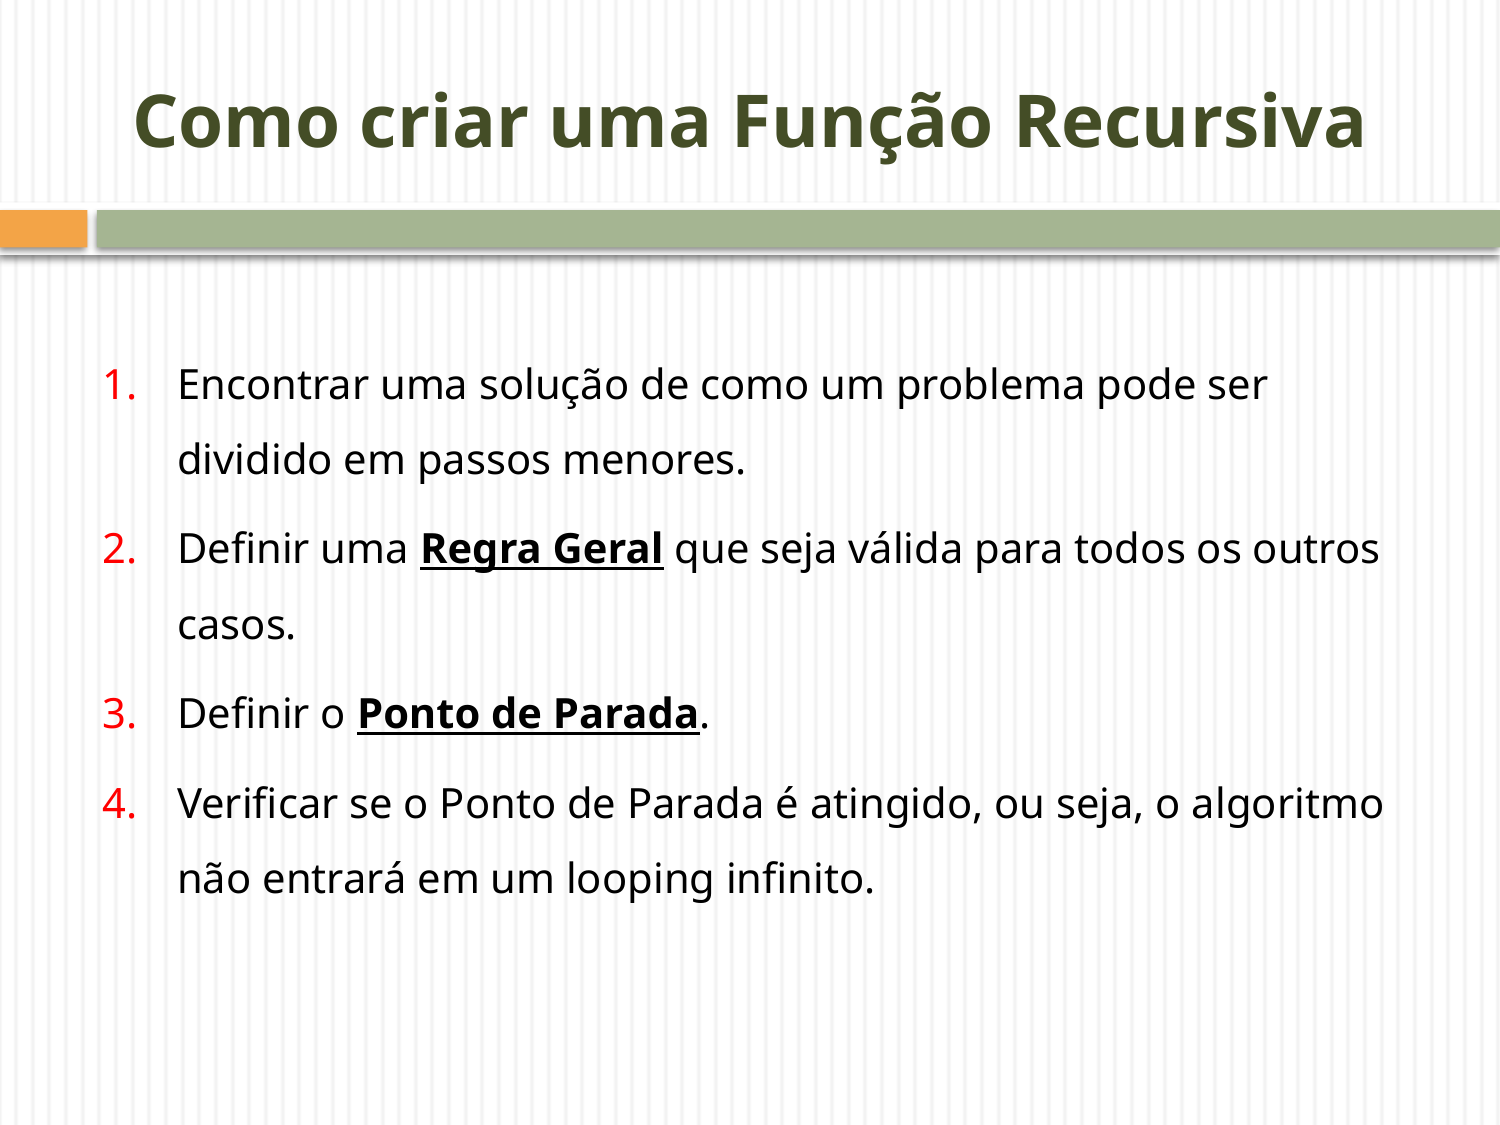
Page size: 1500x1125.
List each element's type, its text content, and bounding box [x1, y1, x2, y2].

title Como criar uma Função Recursiva [0, 48, 1500, 188]
list Encontrar uma solução de como um problema pode ser dividido em passos menores. Definir uma Regra Geral que seja válida para todos os outros casos. Definir o Ponto de Parada. Verificar se o Ponto de Parada é atingido, ou seja, o algoritmo não entrará em um looping infinito. [87, 324, 1425, 938]
